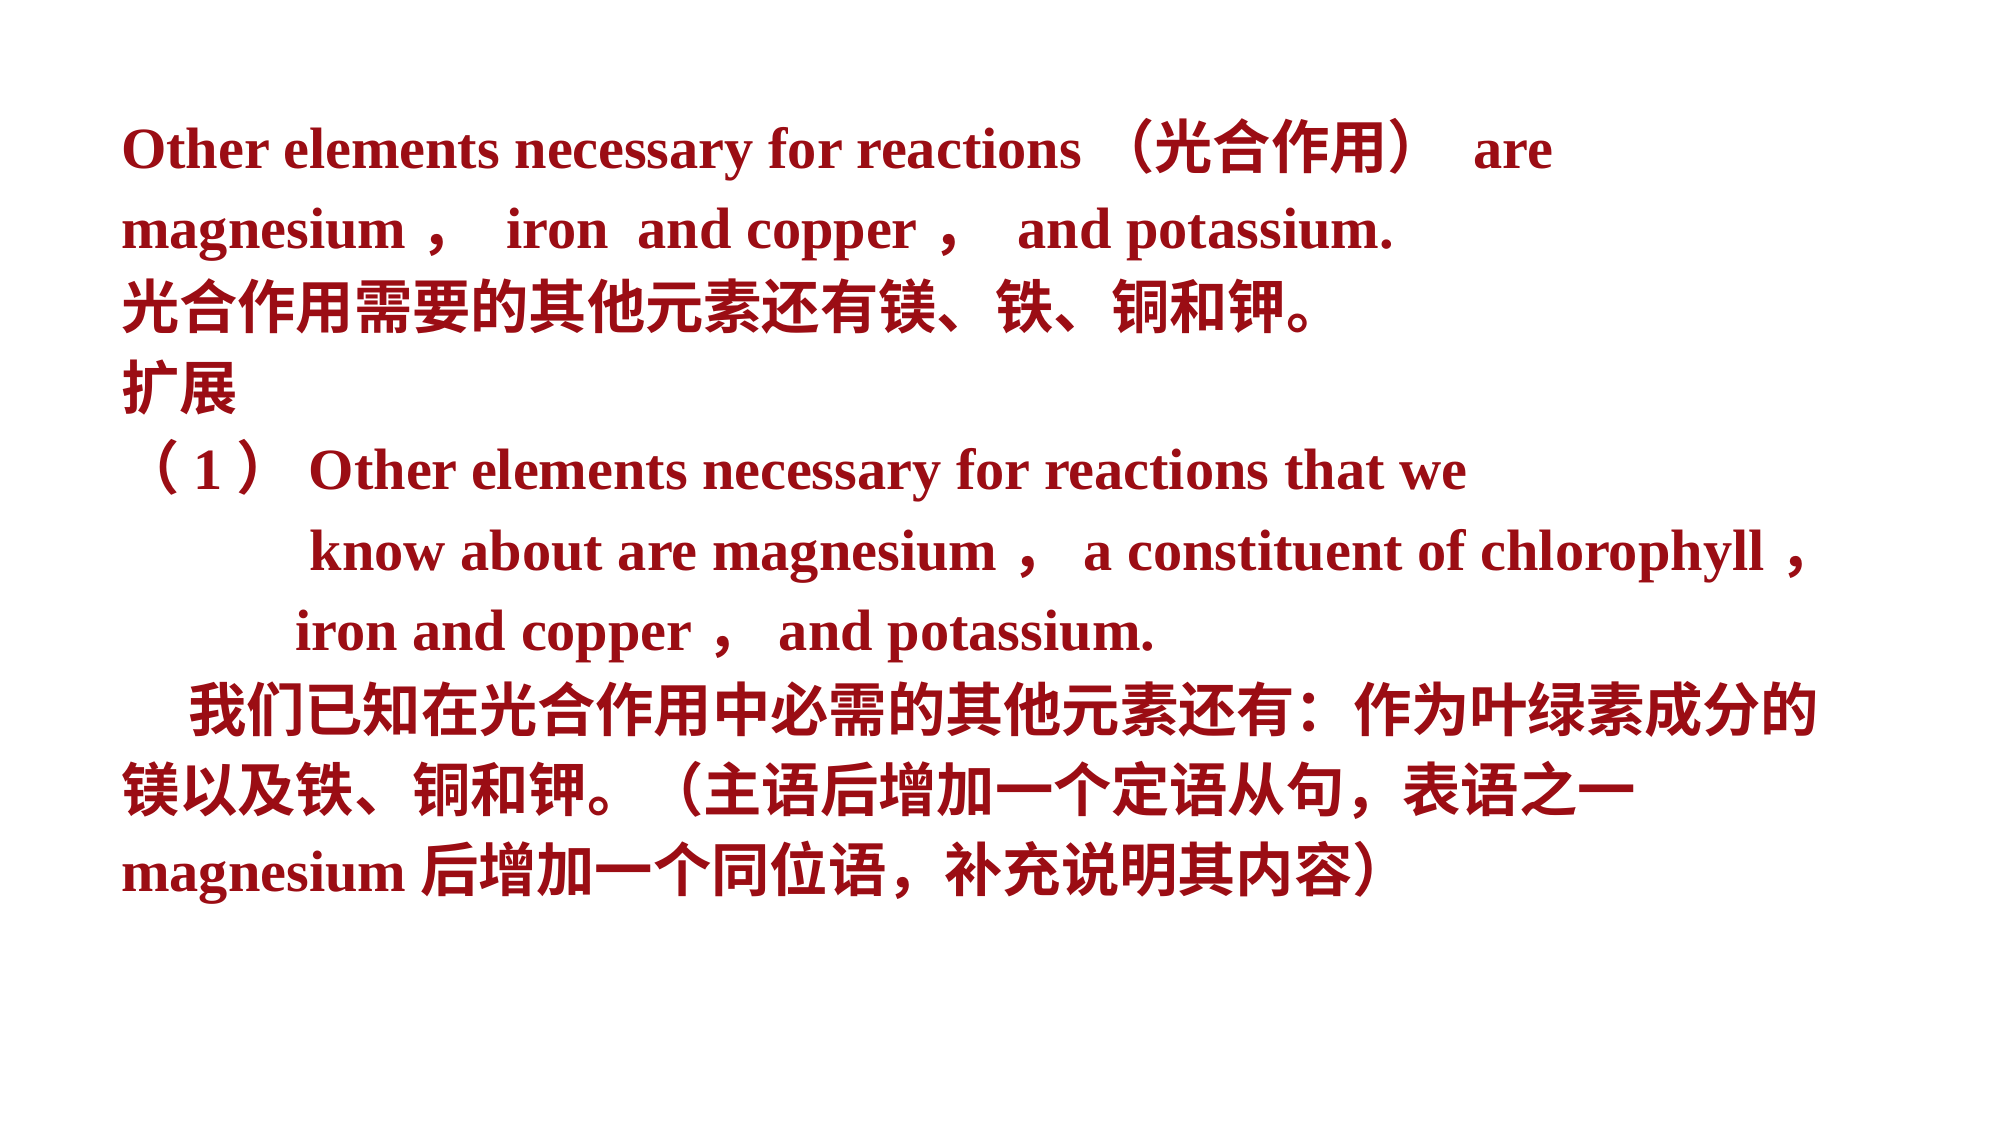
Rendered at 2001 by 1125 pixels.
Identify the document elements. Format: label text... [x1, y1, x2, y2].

text_box Other elements necessary for reactions（光合作用） are magnesium， iron and copper， and potassium. 光合作用需要的其他元素还有镁、铁、铜和钾。 扩展 （1）Other elements necessary for reactions that we know about are magnesium，a constituent of chlorophyll， iron and copper，and potassium. 我们已知在光合作用中必需的其他元素还有：作为叶绿素成分的镁以及铁、铜和钾。（主语后增加一个定语从句，表语之一magnesium后增加一个同位语，补充说明其内容） [106, 91, 1885, 911]
